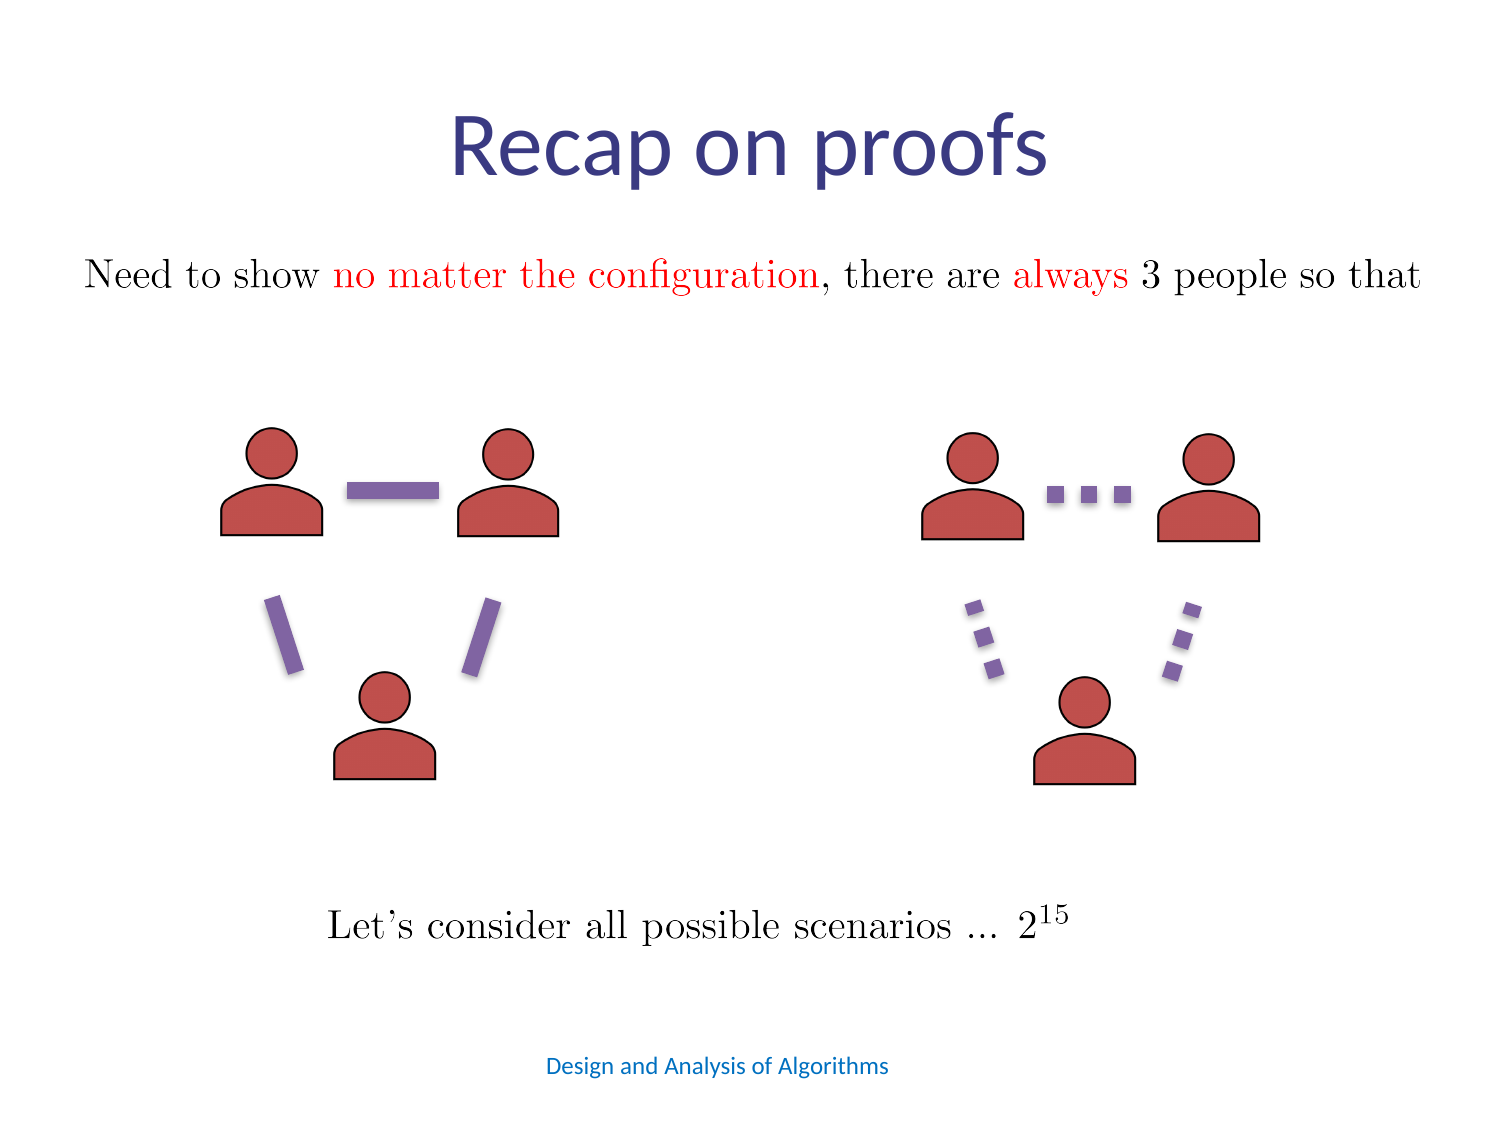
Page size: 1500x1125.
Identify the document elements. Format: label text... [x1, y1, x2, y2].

picture [196, 406, 347, 557]
picture [1009, 654, 1161, 806]
picture [85, 258, 1420, 296]
picture [432, 407, 584, 559]
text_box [1169, 604, 1195, 680]
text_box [271, 597, 297, 673]
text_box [468, 599, 494, 675]
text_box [972, 601, 997, 677]
picture [309, 650, 460, 801]
picture [328, 903, 1069, 946]
picture [1133, 411, 1284, 563]
title Recap on proofs [75, 45, 1425, 233]
picture [897, 410, 1048, 562]
footer Design and Analysis of Algorithms [480, 1034, 956, 1095]
